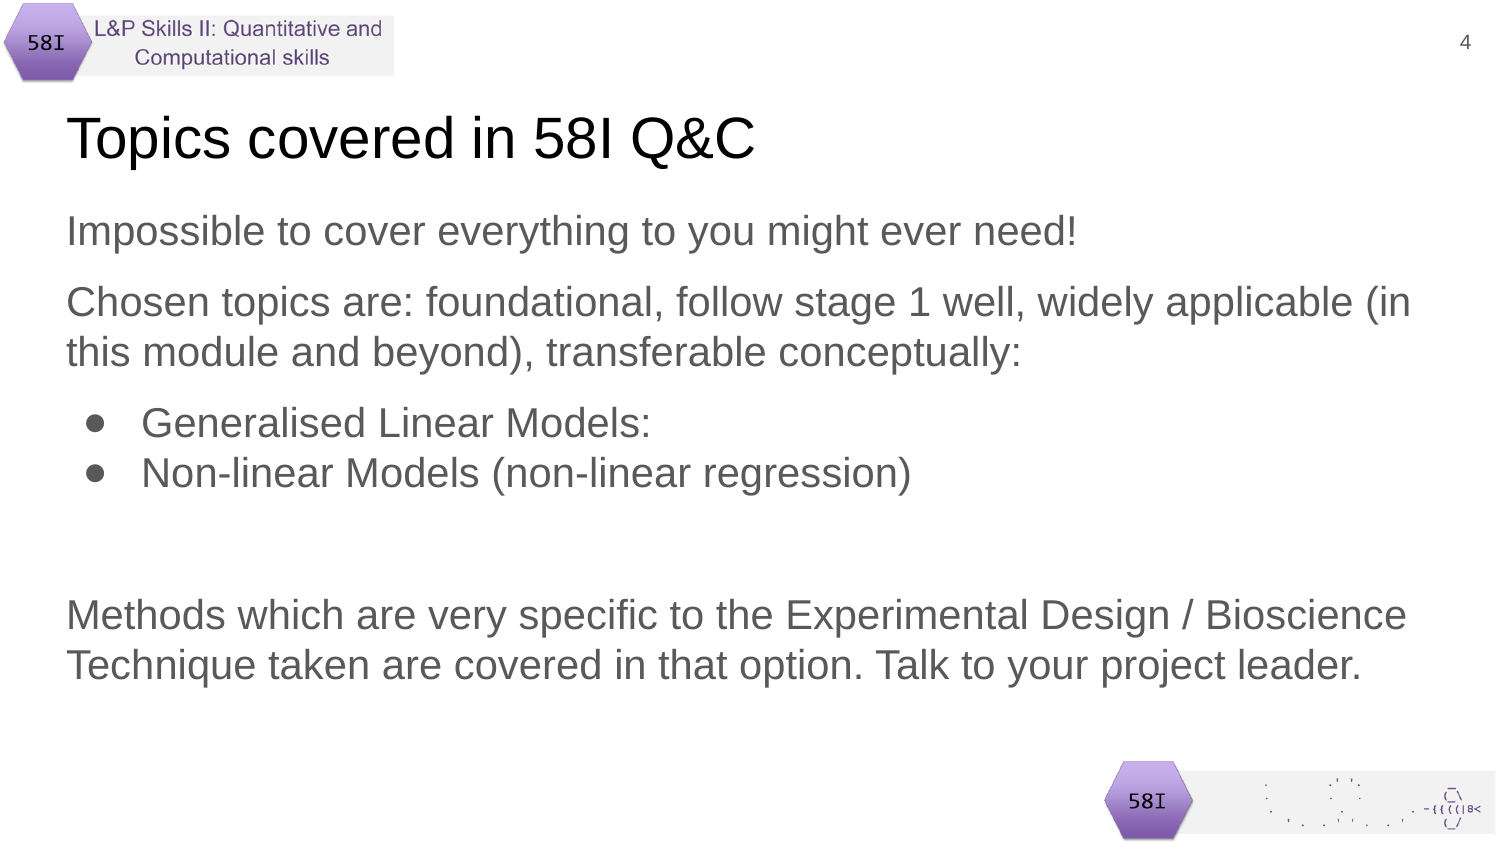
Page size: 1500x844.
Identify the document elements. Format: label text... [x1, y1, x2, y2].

list Impossible to cover everything to you might ever need! Chosen topics are: foundational, follow stage 1 well, widely applicable (in this module and beyond), transferable conceptually: Generalised Linear Models: Non-linear Models (non-linear regression) Methods which are very specific to the Experimental Design / Bioscience Technique taken are covered in that option. Talk to your project leader. [51, 189, 1449, 740]
slide_number ‹#› [1396, 8, 1487, 73]
title Topics covered in 58I Q&C [51, 85, 1449, 180]
picture [1100, 760, 1500, 844]
picture [0, 2, 400, 86]
